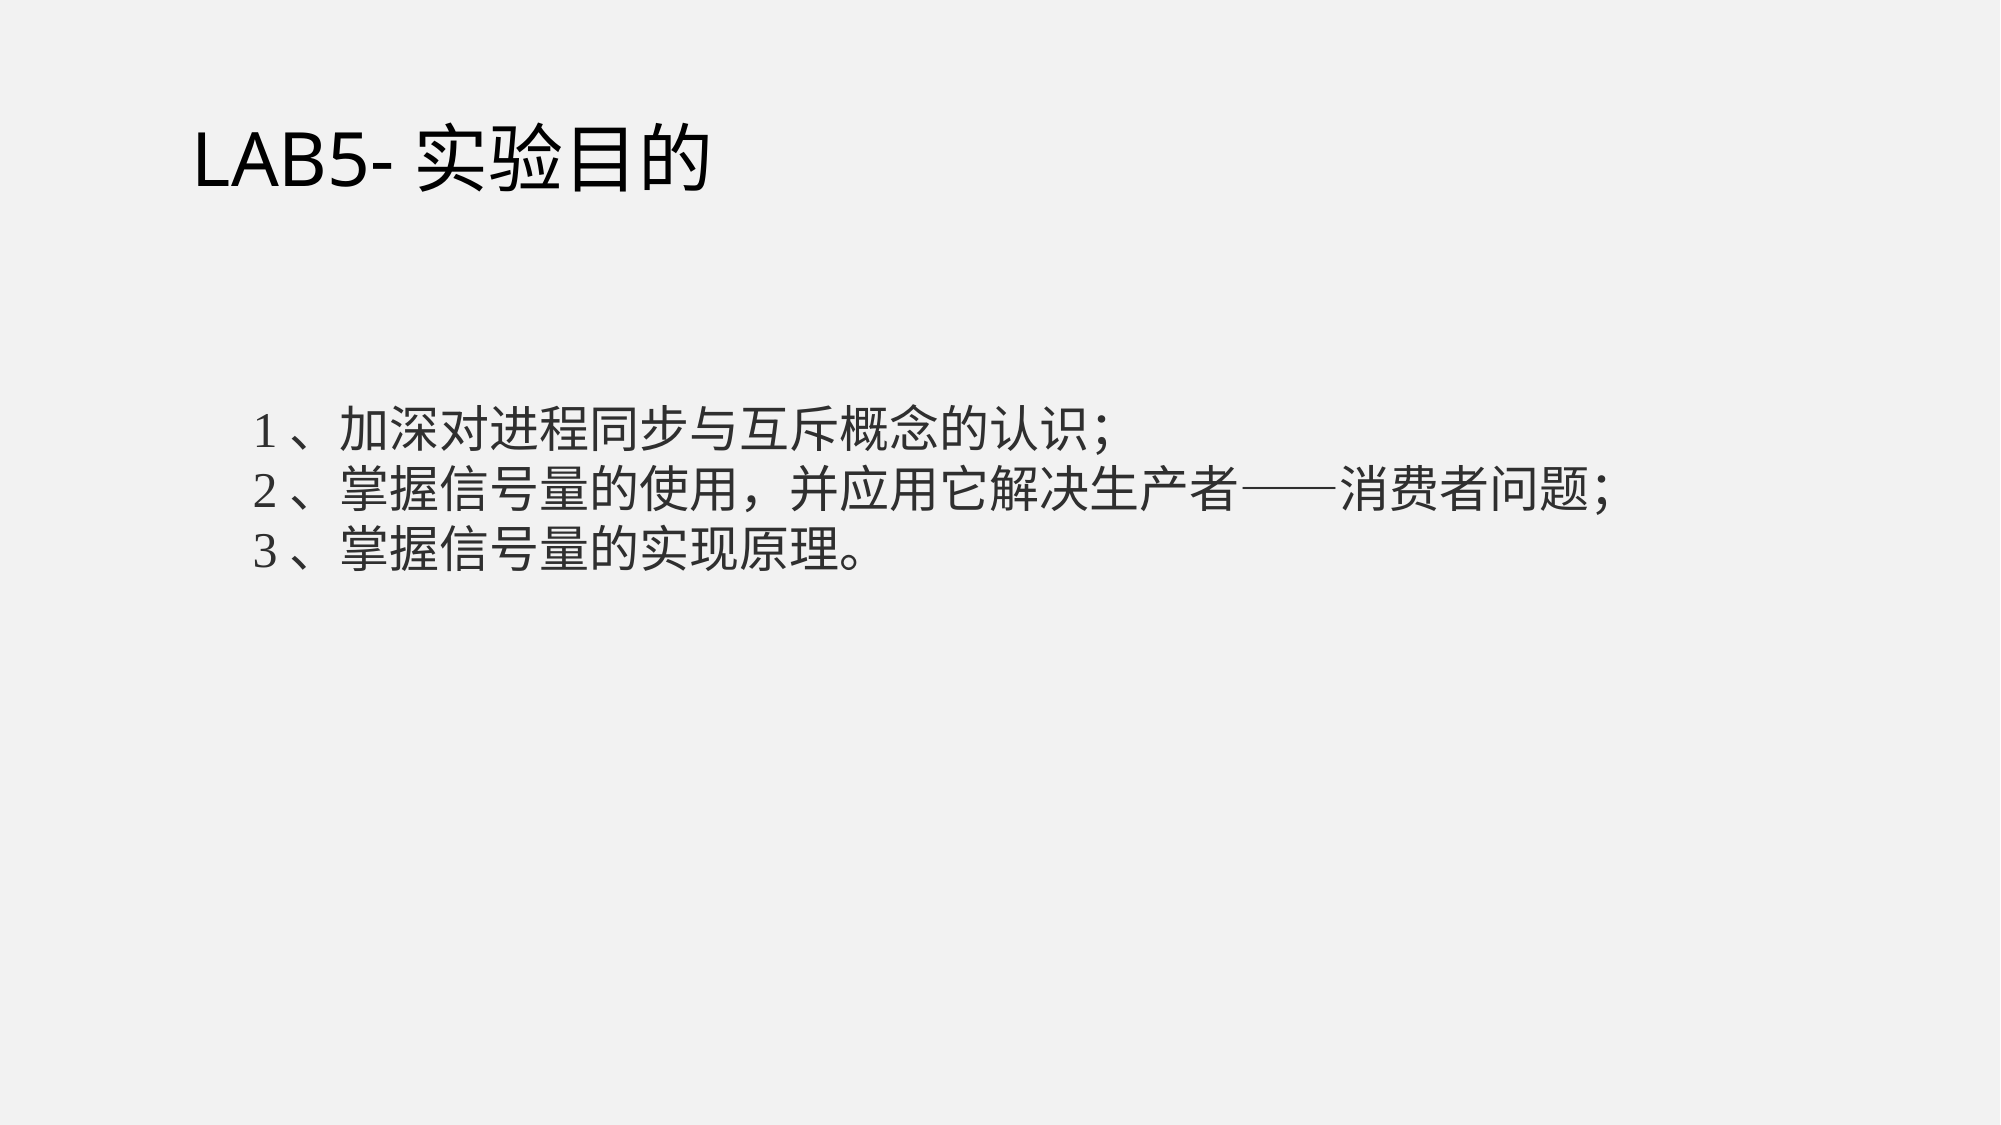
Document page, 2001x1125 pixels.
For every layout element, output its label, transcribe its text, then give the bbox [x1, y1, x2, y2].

text_box 1、加深对进程同步与互斥概念的认识； 2、掌握信号量的使用，并应用它解决生产者——消费者问题； 3、掌握信号量的实现原理。 [237, 389, 1654, 719]
text_box Lab5-实验目的 [177, 40, 1803, 284]
